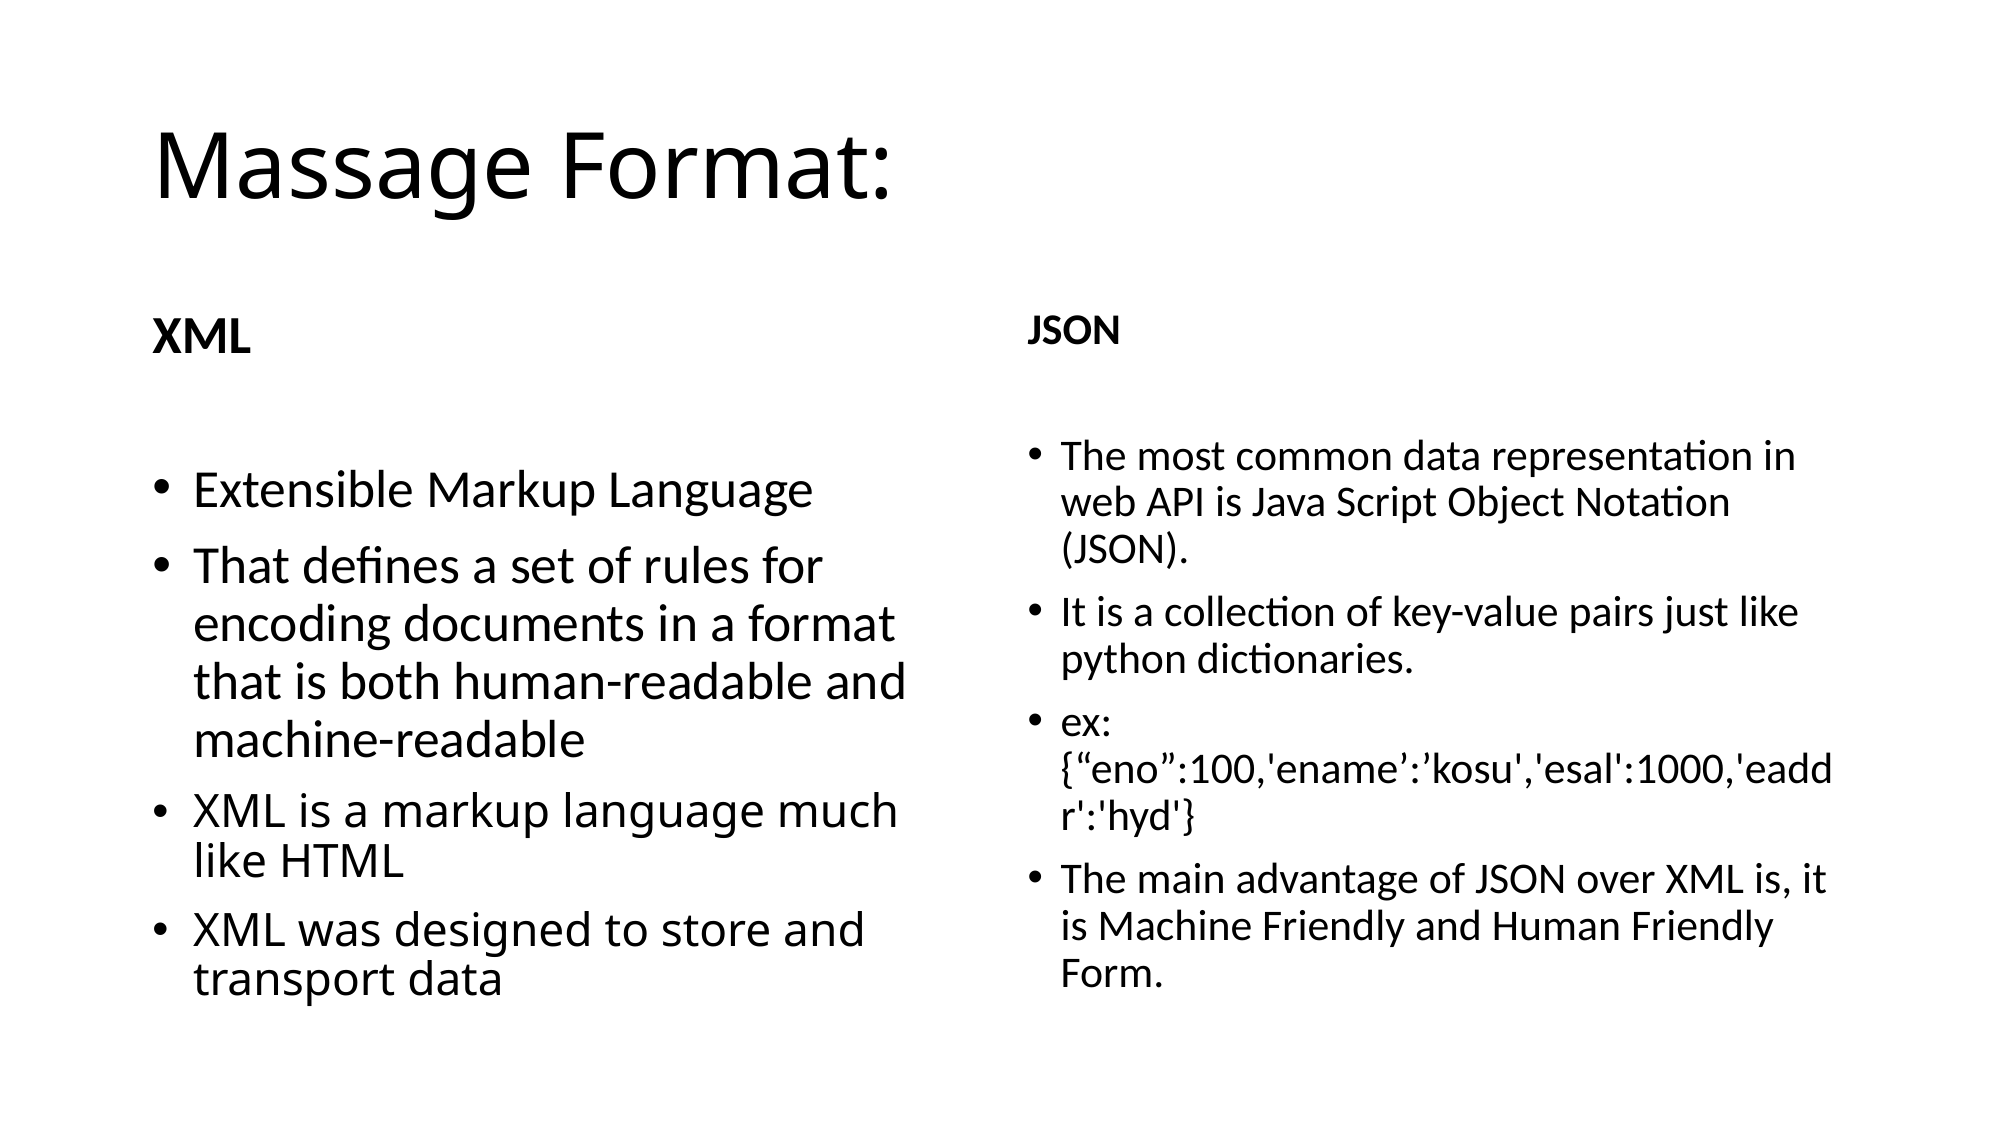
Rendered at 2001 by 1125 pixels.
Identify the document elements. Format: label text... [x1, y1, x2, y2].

list XML Extensible Markup Language That defines a set of rules for encoding documents in a format that is both human-readable and machine-readable XML is a markup language much like HTML XML was designed to store and transport data [137, 299, 988, 1014]
list JSON The most common data representation in web API is Java Script Object Notation (JSON). It is a collection of key-value pairs just like python dictionaries. ex: {“eno”:100,'ename’:’kosu','esal':1000,'eaddr':'hyd'} The main advantage of JSON over XML is, it is Machine Friendly and Human Friendly Form. [1012, 299, 1863, 1014]
title Massage Format: [137, 59, 1863, 278]
